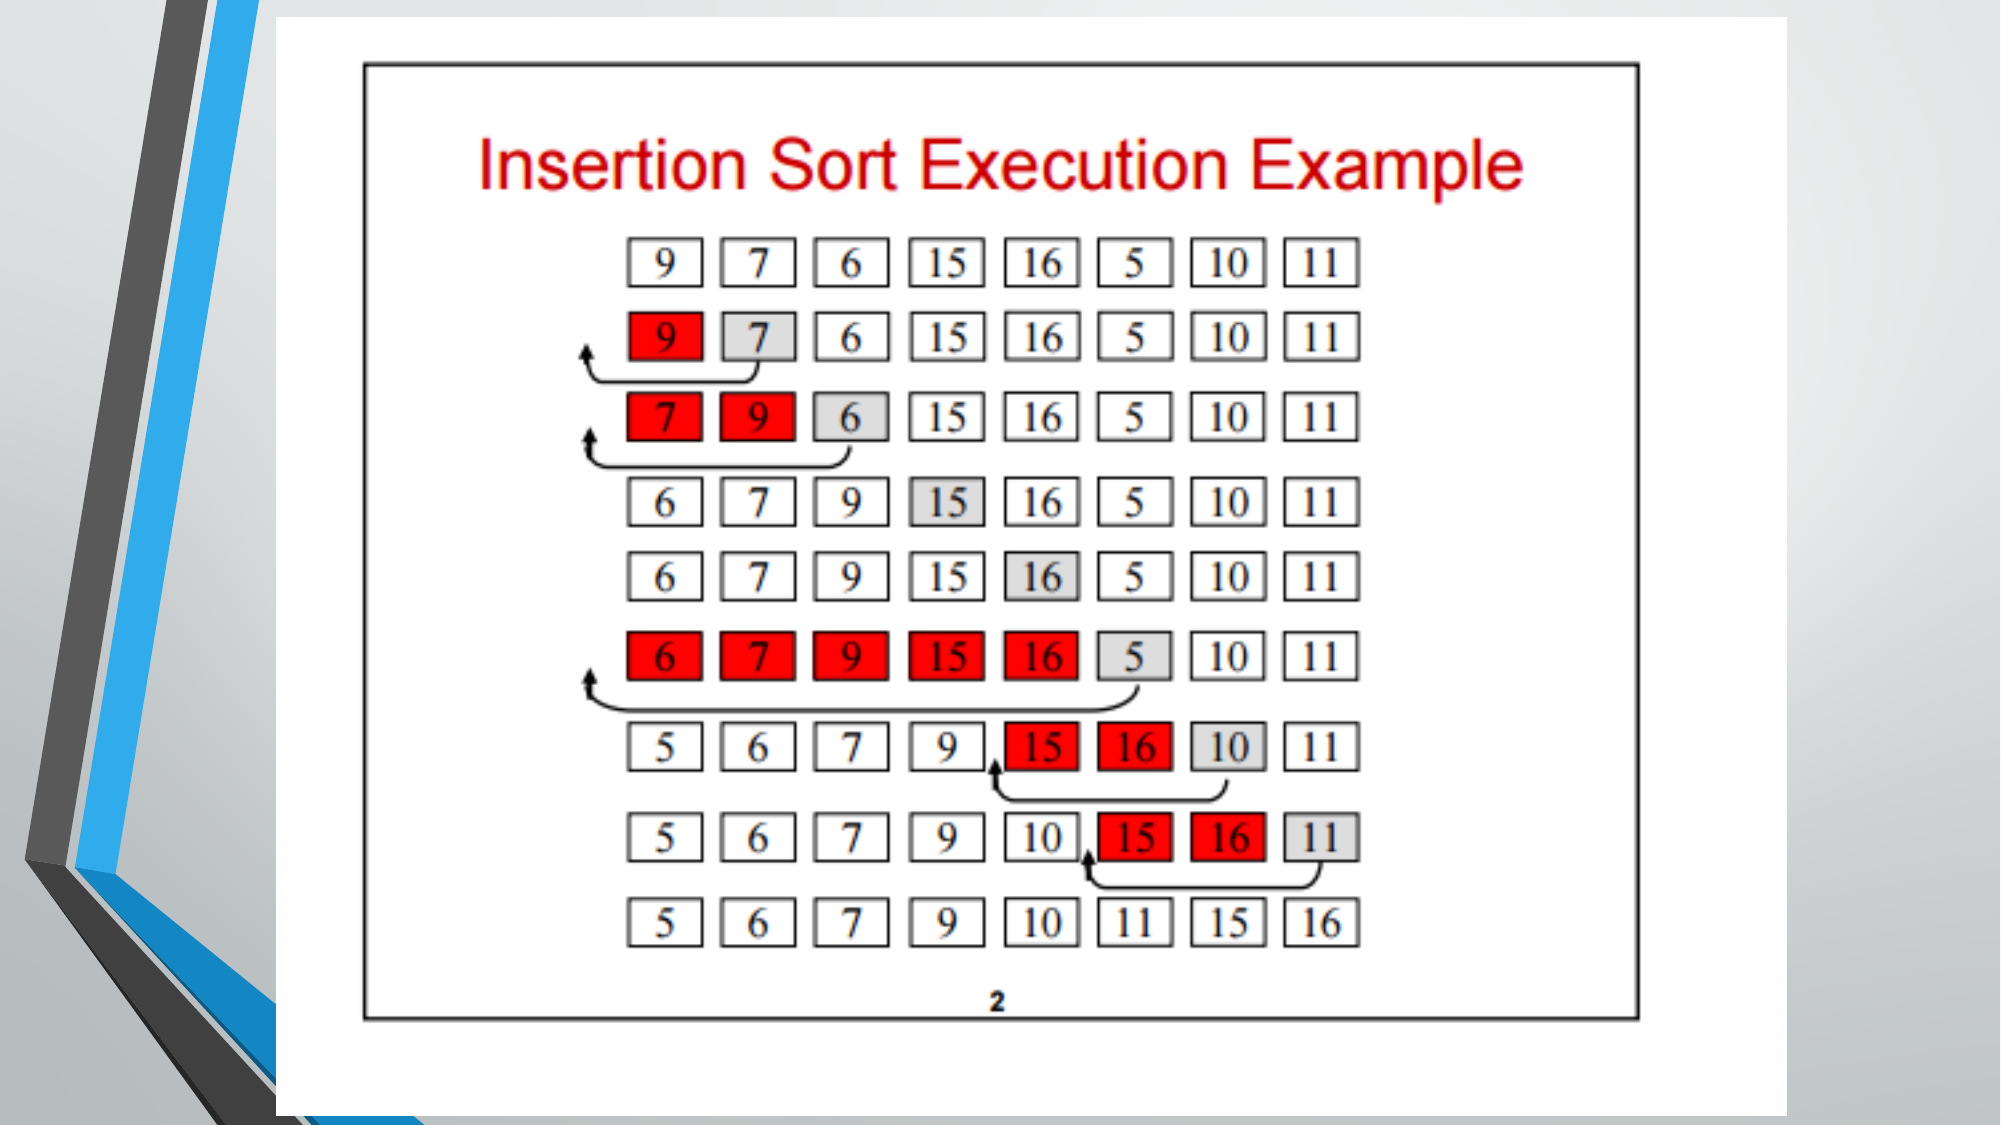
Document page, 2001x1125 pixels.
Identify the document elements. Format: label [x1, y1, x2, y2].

list [276, 17, 1787, 1116]
text_box [0, 0, 883, 883]
